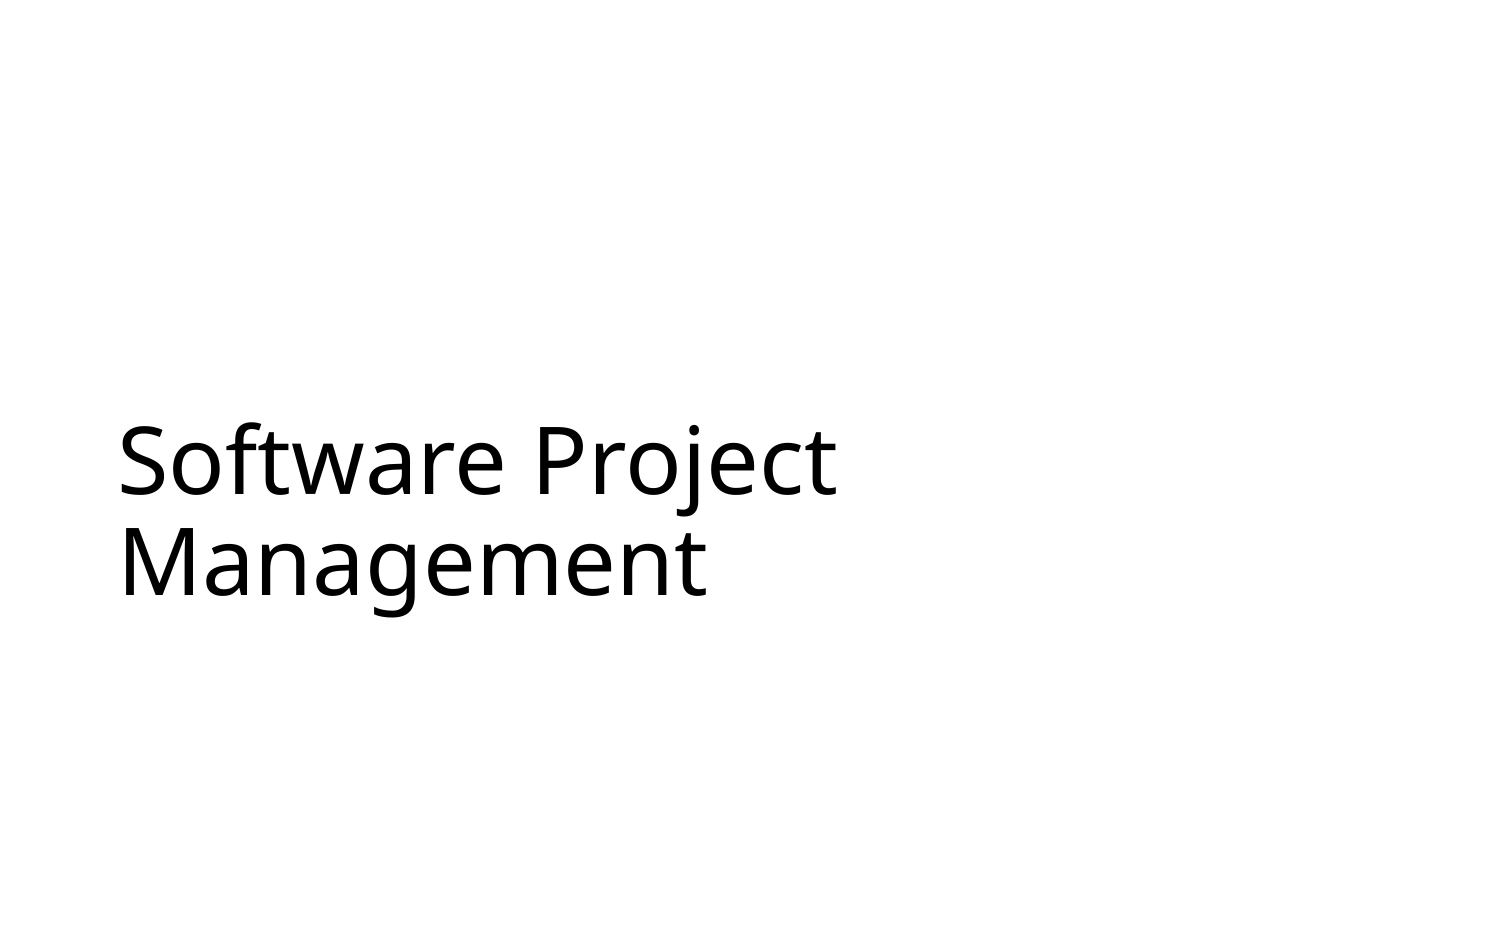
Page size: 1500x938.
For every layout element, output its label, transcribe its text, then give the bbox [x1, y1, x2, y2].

title Software Project Management [102, 233, 1397, 624]
